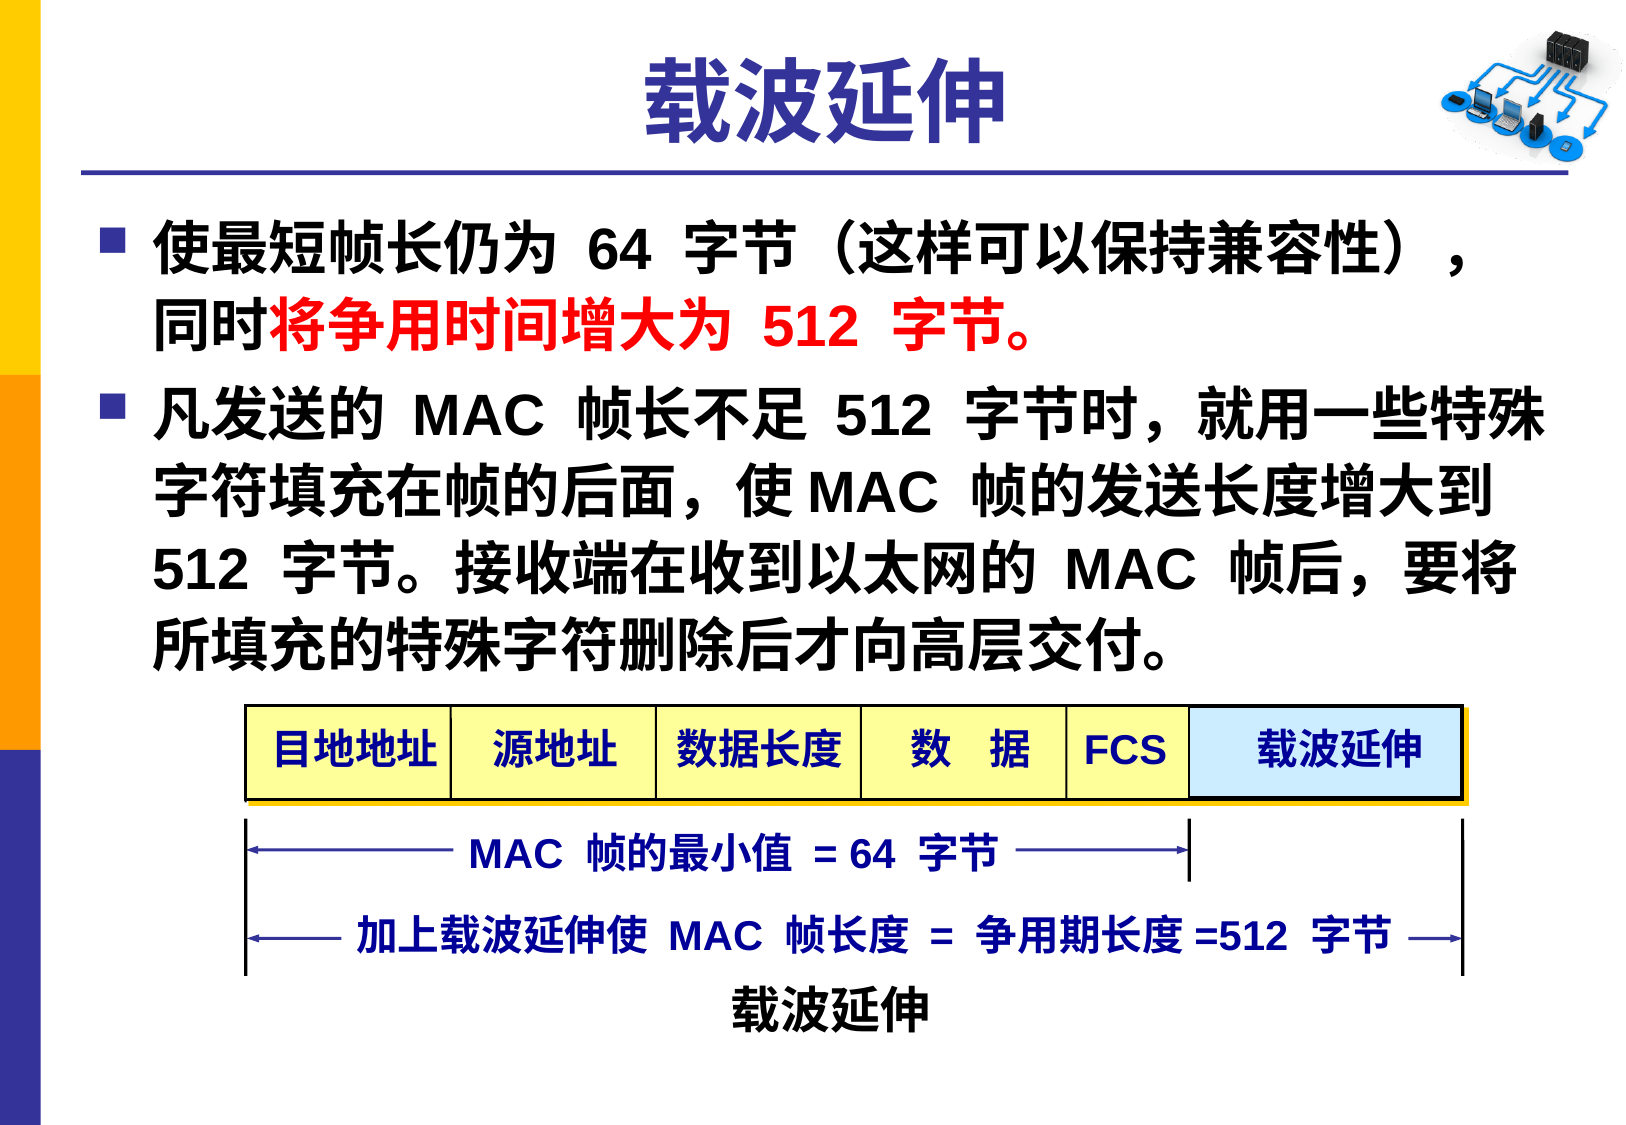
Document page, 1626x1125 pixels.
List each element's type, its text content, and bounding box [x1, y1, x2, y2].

list 使最短帧长仍为 64 字节（这样可以保持兼容性），同时将争用时间增大为 512 字节。 凡发送的 MAC 帧长不足 512 字节时，就用一些特殊字符填充在帧的后面，使MAC 帧的发送长度增大到 512 字节。接收端在收到以太网的 MAC 帧后，要将所填充的特殊字符删除后才向高层交付。 [81, 196, 1569, 1006]
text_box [245, 703, 1463, 977]
title 载波延伸 [81, 30, 1569, 161]
text_box 载波延伸 [576, 983, 1085, 1047]
picture [1438, 30, 1624, 165]
